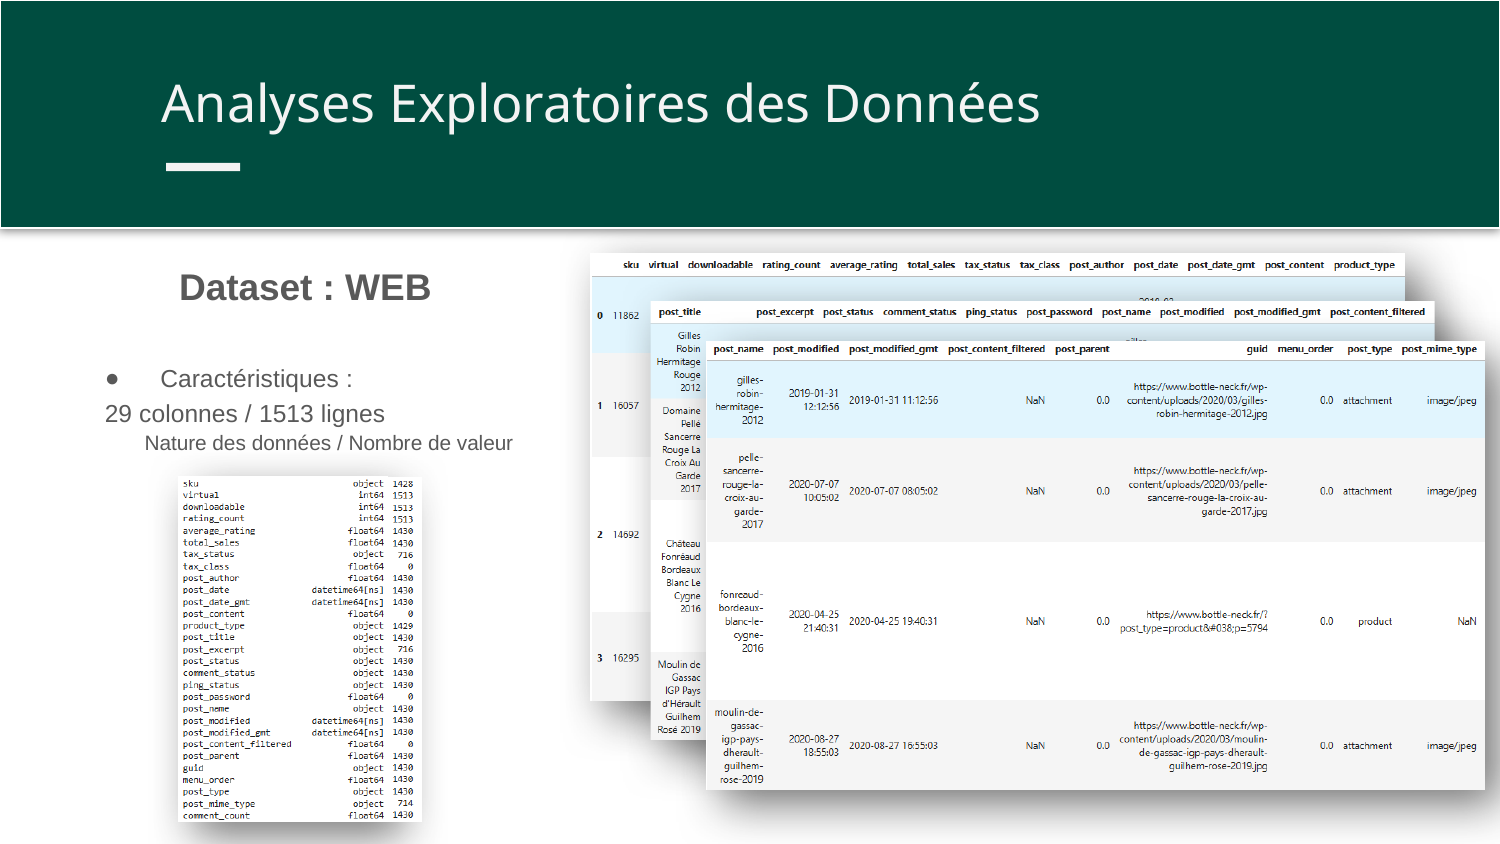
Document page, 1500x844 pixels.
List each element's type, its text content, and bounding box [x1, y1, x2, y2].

text_box [0, 0, 1500, 228]
text_box Analyses Exploratoires des Données [146, 55, 1500, 150]
list Dataset : WEB Caractéristiques : 29 colonnes / 1513 lignes [71, 241, 605, 443]
text_box [166, 162, 241, 172]
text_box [177, 476, 422, 823]
text_box Nature des données / Nombre de valeur [129, 421, 538, 462]
picture [589, 253, 1485, 790]
